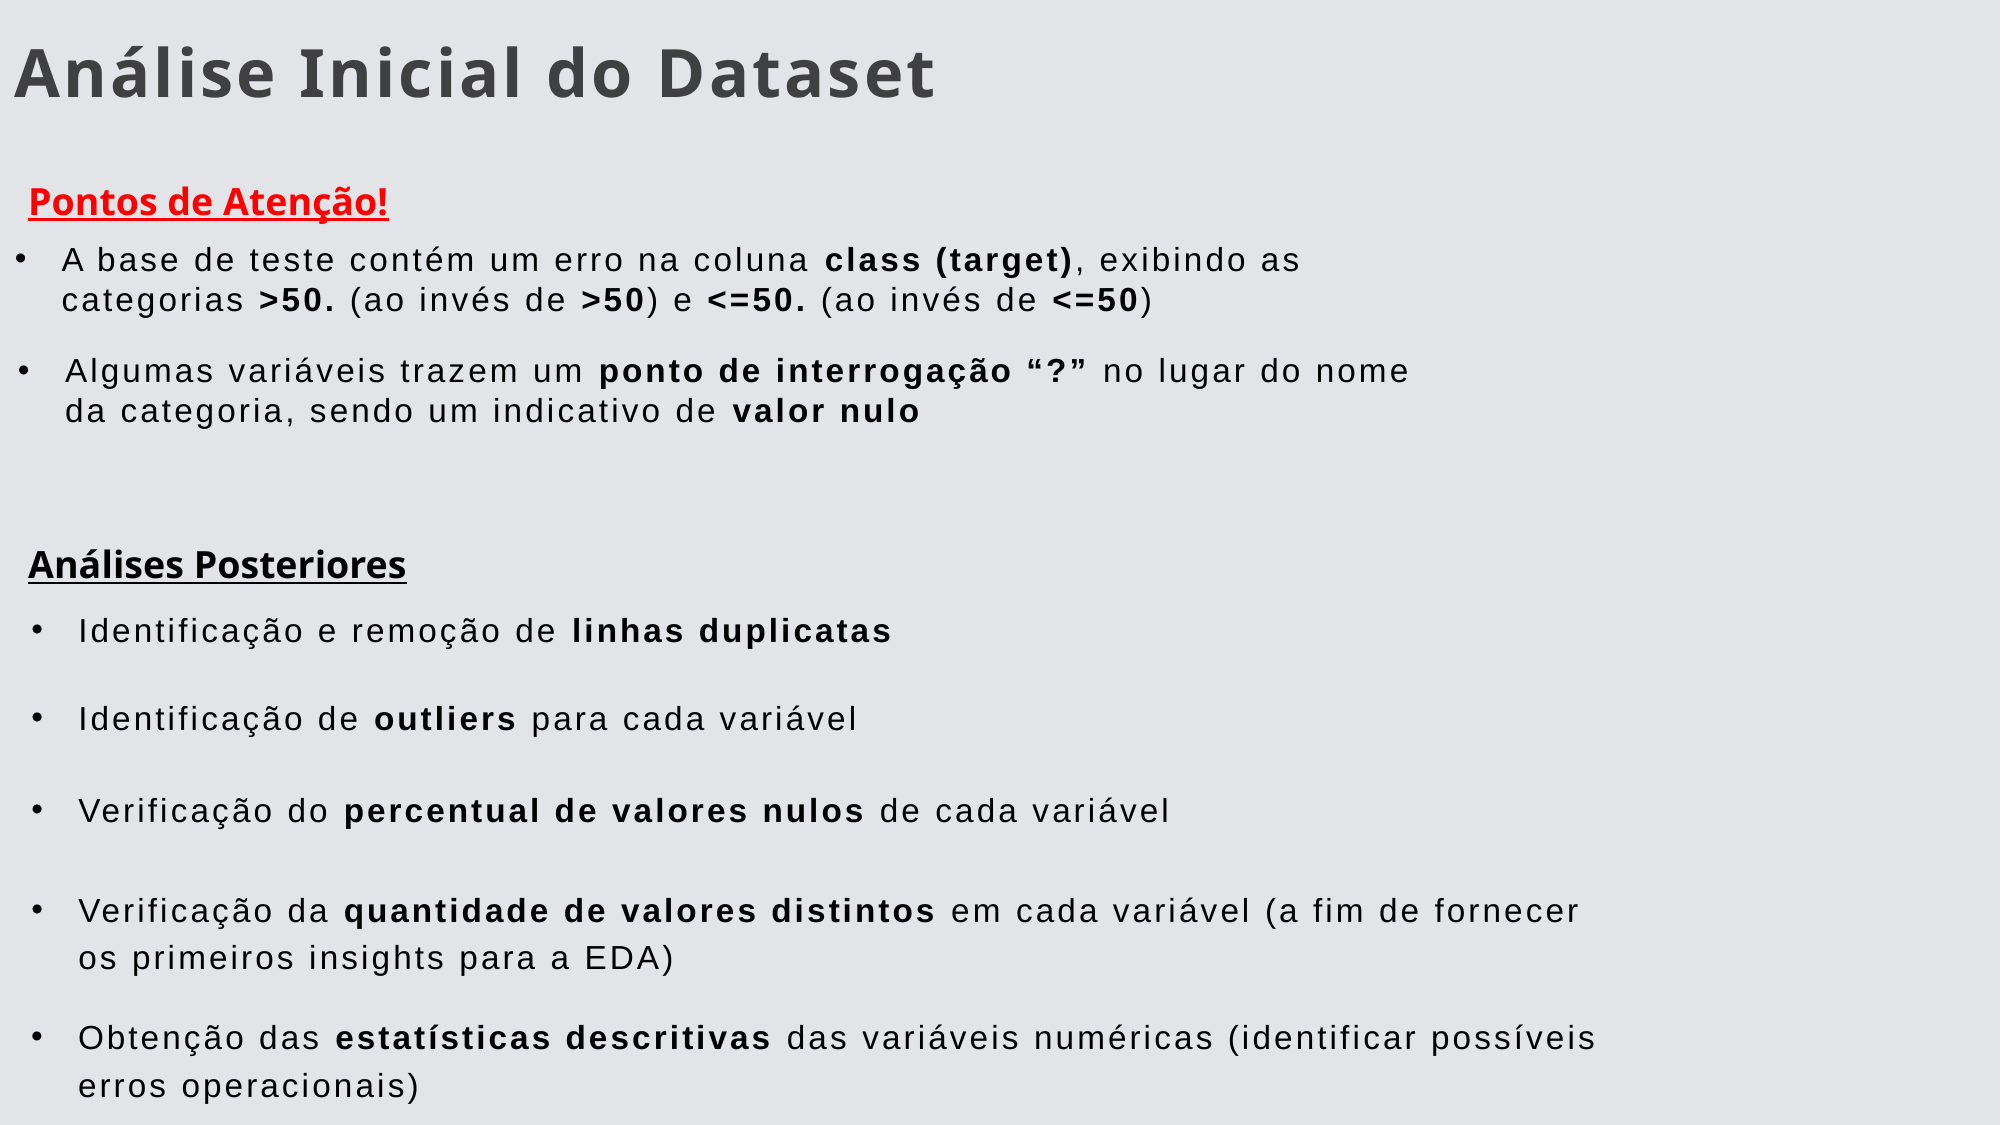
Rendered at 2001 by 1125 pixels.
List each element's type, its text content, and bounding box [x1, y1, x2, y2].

text_box A base de teste contém um erro na coluna class (target), exibindo as categorias >50. (ao invés de >50) e <=50. (ao invés de <=50) [0, 231, 1407, 331]
text_box Identificação e remoção de linhas duplicatas [13, 591, 1453, 679]
text_box Análise Inicial do Dataset [0, 0, 1239, 122]
text_box Obtenção das estatísticas descritivas das variáveis numéricas (identificar possíveis erros operacionais) [13, 990, 1653, 1083]
text_box Verificação do percentual de valores nulos de cada variável [13, 771, 1453, 862]
text_box Análises Posteriores [13, 533, 720, 594]
text_box Algumas variáveis trazem um ponto de interrogação “?” no lugar do nome da categoria, sendo um indicativo de valor nulo [0, 331, 1439, 491]
text_box Pontos de Atenção! [13, 170, 720, 231]
text_box Verificação da quantidade de valores distintos em cada variável (a fim de fornecer os primeiros insights para a EDA) [13, 862, 1612, 990]
text_box Identificação de outliers para cada variável [13, 679, 1453, 771]
